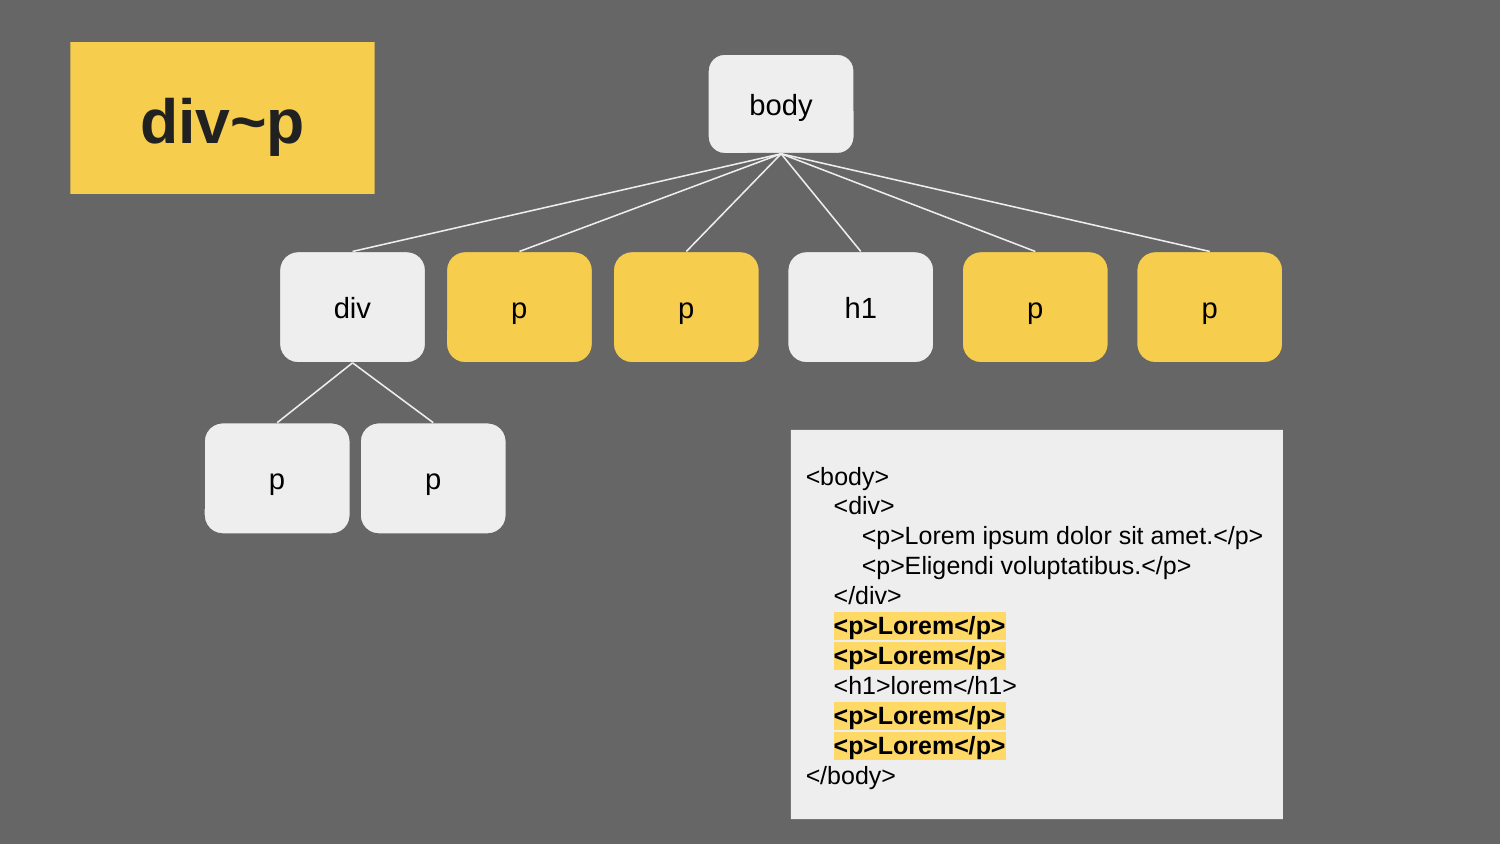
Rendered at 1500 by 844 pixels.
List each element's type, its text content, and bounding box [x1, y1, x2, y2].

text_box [203, 53, 1284, 535]
text_box <body> <div> <p>Lorem ipsum dolor sit amet.</p> <p>Eligendi voluptatibus.</p> </div> <p>Lorem</p> <p>Lorem</p> <h1>lorem</h1> <p>Lorem</p> <p>Lorem</p> </body> [790, 541, 1283, 820]
text_box div~p [70, 42, 375, 194]
